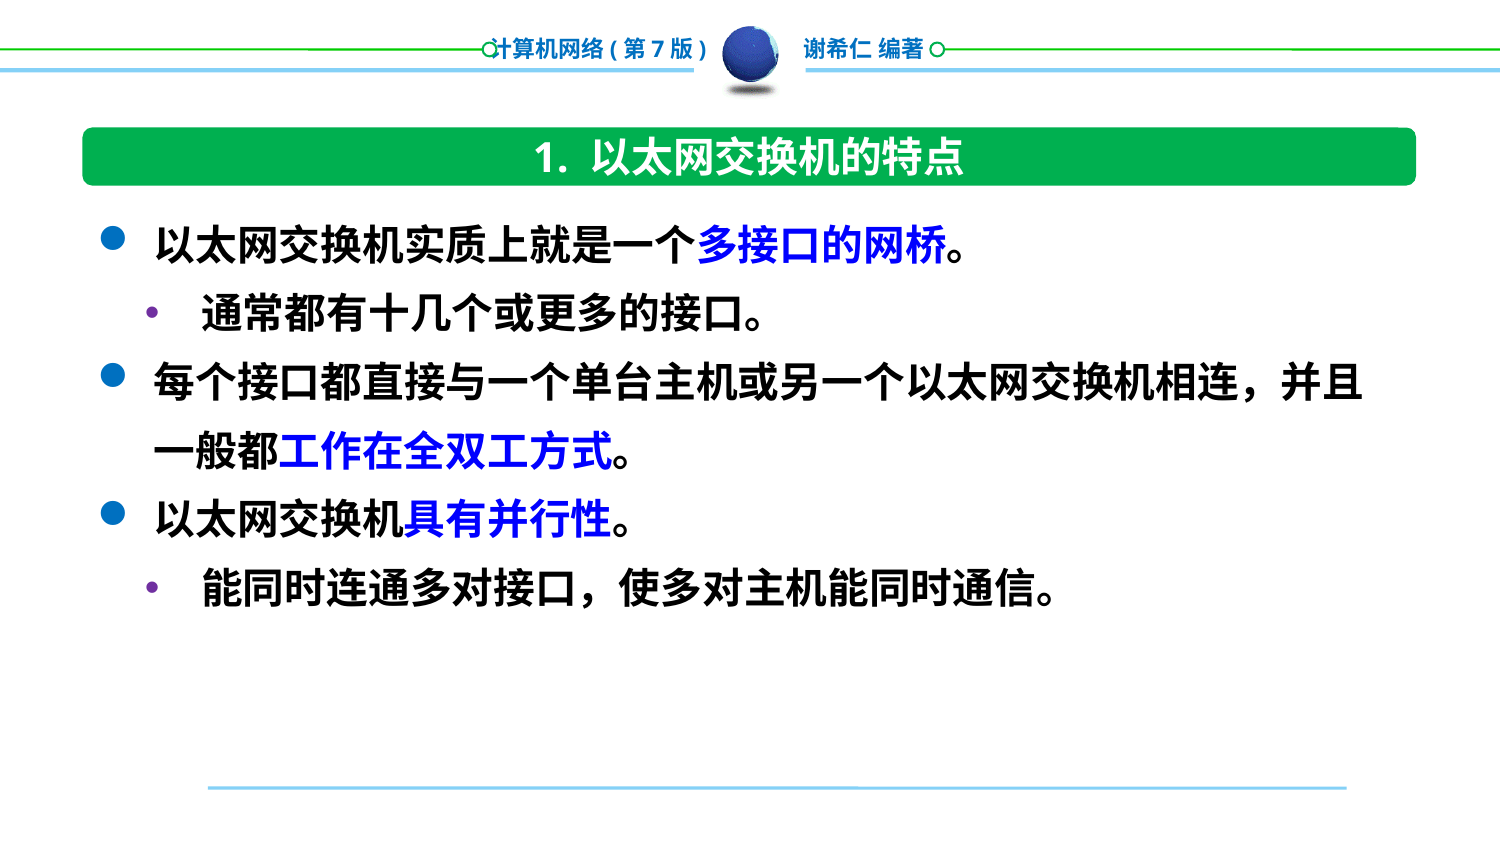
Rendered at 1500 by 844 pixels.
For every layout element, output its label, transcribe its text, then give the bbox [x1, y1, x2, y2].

text_box 以太网交换机实质上就是一个多接口的网桥。 通常都有十几个或更多的接口。 每个接口都直接与一个单台主机或另一个以太网交换机相连，并且一般都工作在全双工方式。 以太网交换机具有并行性。 能同时连通多对接口，使多对主机能同时通信。 [82, 192, 1416, 620]
text_box 1. 以太网交换机的特点 [518, 123, 981, 189]
text_box [981, 127, 1417, 186]
picture [720, 24, 780, 100]
text_box [82, 127, 518, 186]
